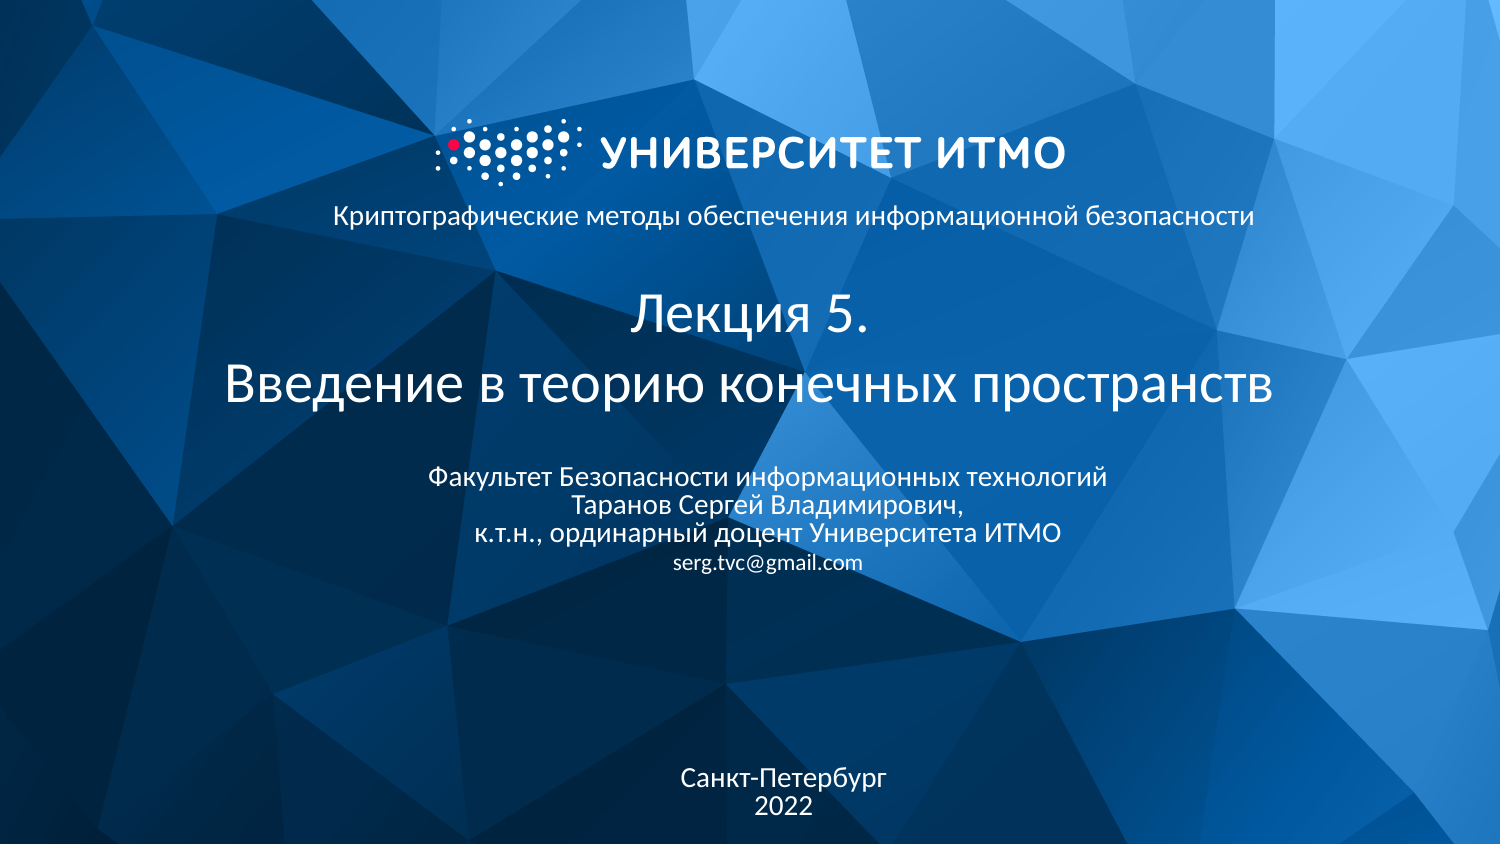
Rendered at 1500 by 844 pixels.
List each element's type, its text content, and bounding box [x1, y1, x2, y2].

text_box Лекция 5. Введение в теорию конечных пространств [0, 324, 1500, 422]
list Факультет Безопасности информационных технологий Таранов Сергей Владимирович, к.т.н., ординарный доцент Университета ИТМО serg.tvc@gmail.com [243, 456, 1294, 590]
picture [0, 0, 1500, 324]
text_box Санкт-Петербург 2022 [258, 757, 1309, 821]
picture [0, 422, 1500, 844]
text_box Криптографические методы обеспечения информационной безопасности [269, 195, 1320, 250]
